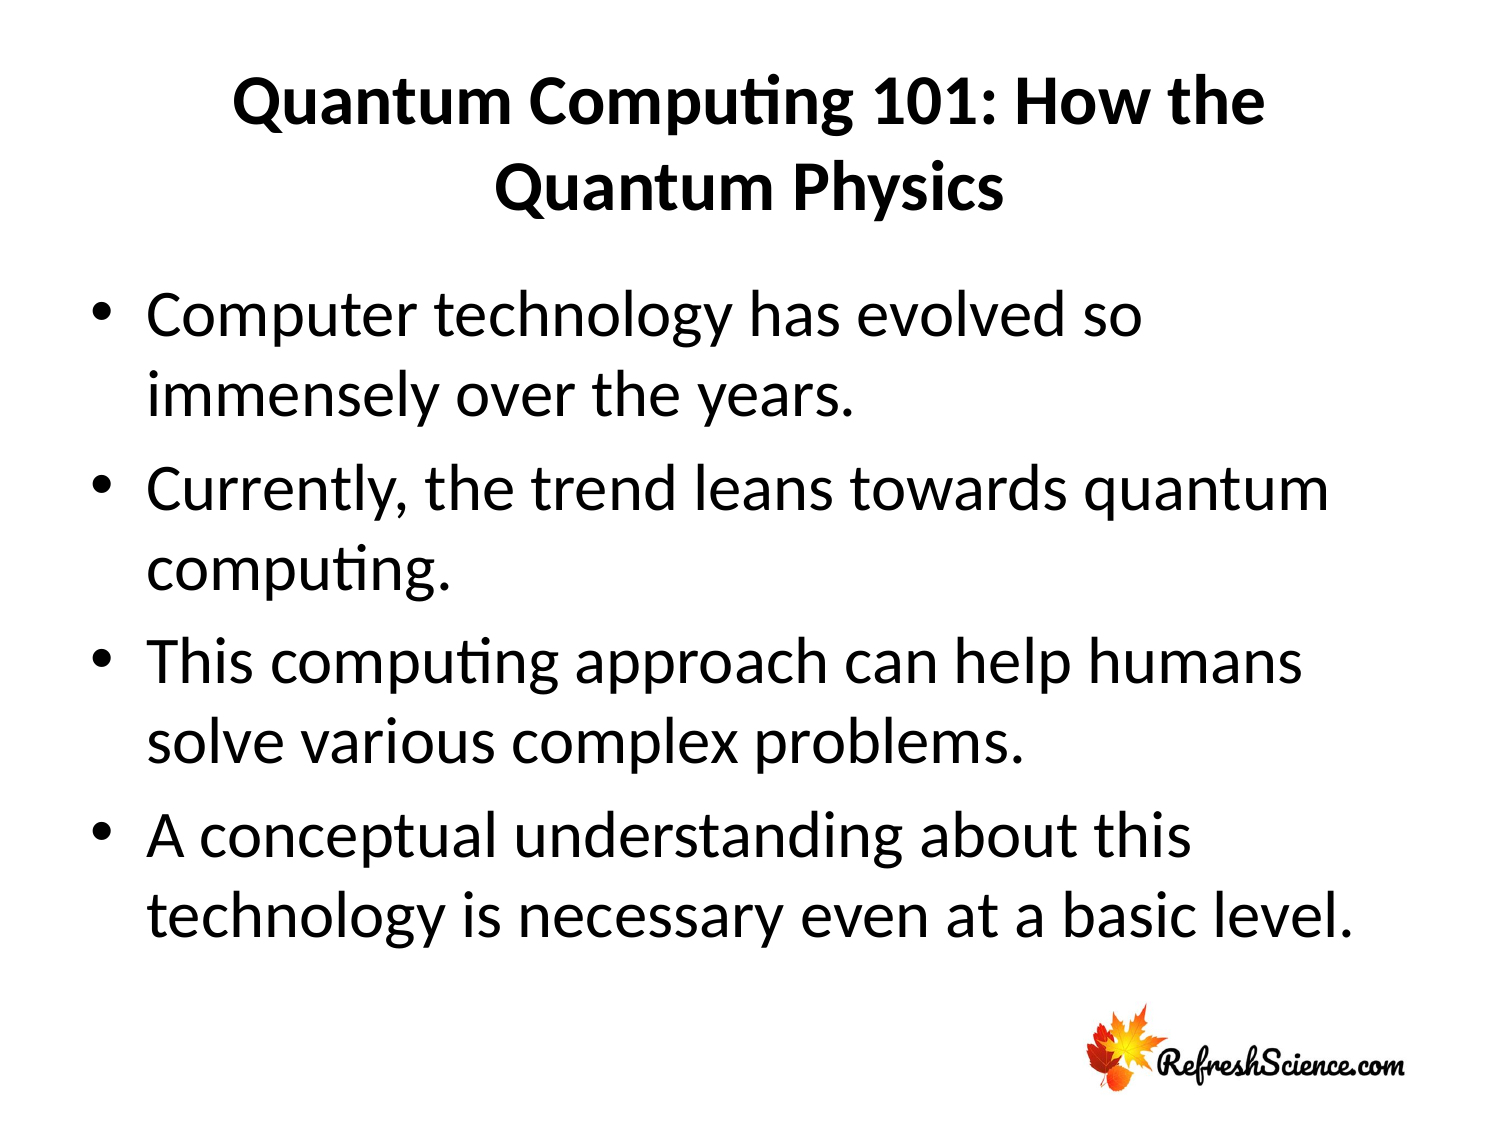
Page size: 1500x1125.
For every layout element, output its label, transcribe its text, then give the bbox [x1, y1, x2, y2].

list Computer technology has evolved so immensely over the years. Currently, the trend leans towards quantum computing. This computing approach can help humans solve various complex problems. A conceptual understanding about this technology is necessary even at a basic level. [75, 262, 1425, 965]
picture [1080, 999, 1427, 1113]
title Quantum Computing 101: How the Quantum Physics [75, 45, 1425, 233]
